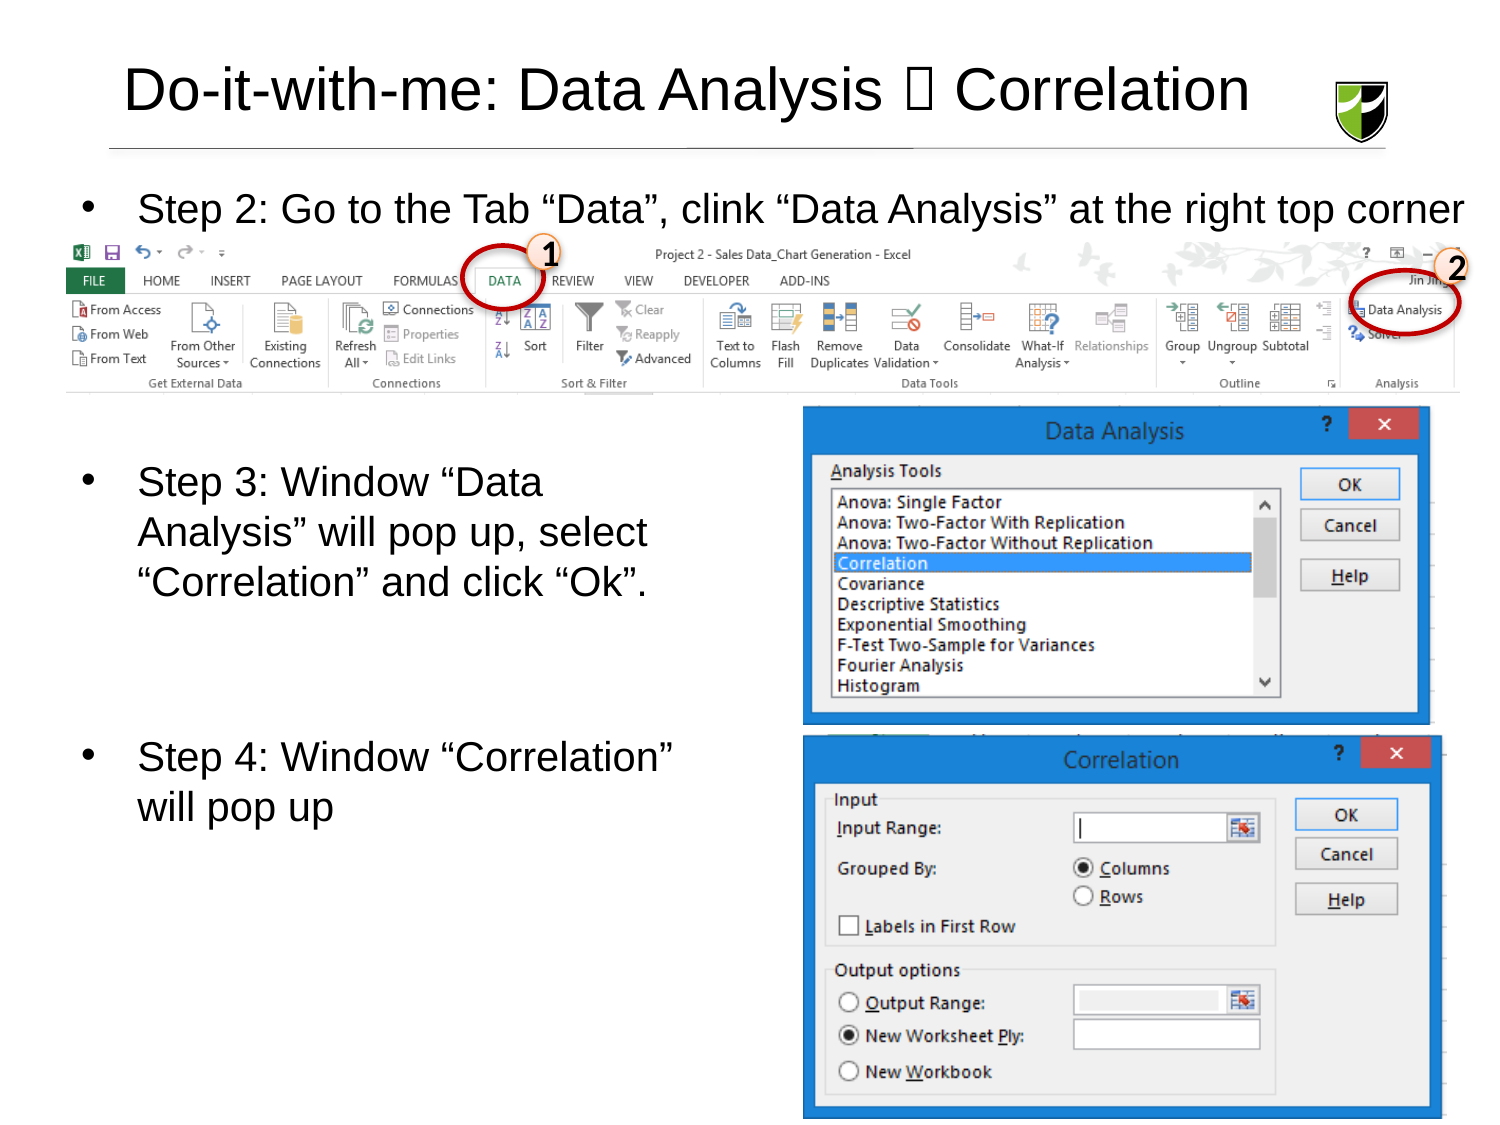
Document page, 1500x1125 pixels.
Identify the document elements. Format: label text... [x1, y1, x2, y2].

text_box Step 2: Go to the Tab “Data”, clink “Data Analysis” at the right top corner [66, 174, 1500, 485]
picture [802, 405, 1435, 725]
picture [1335, 75, 1393, 143]
text_box 2 [1464, 253, 1469, 279]
picture [802, 734, 1448, 1120]
title Do-it-with-me: Data Analysis  Correlation [109, 42, 1319, 143]
text_box Step 3: Window “Data Analysis” will pop up, select “Correlation” and click “Ok”. Step 4: Window “Correlation” will pop up [66, 447, 714, 1125]
text_box 1 [530, 233, 558, 240]
picture [65, 242, 1460, 395]
